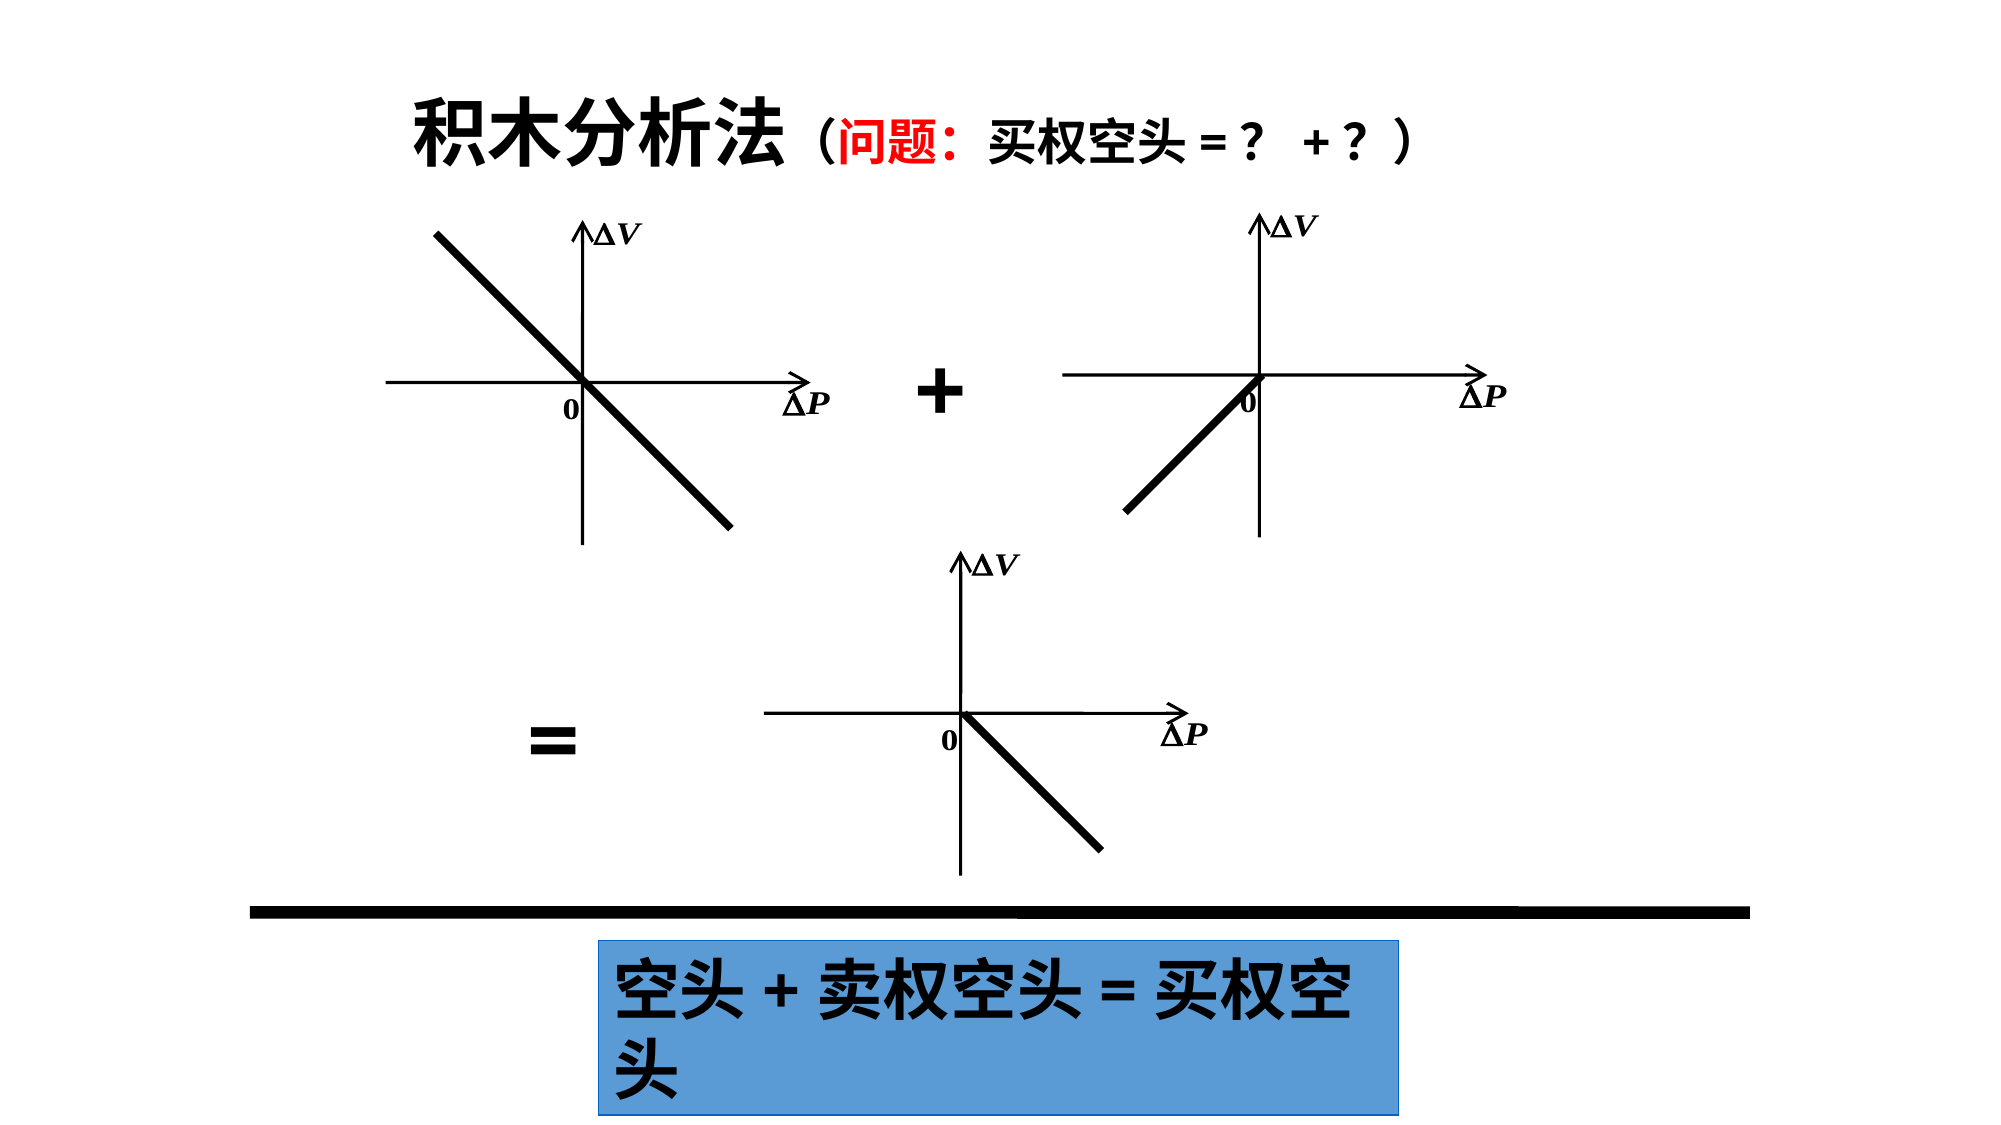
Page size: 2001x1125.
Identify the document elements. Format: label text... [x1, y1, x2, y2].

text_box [1062, 212, 1512, 538]
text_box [385, 220, 836, 545]
text_box 积木分析法（问题：买权空头=？+？） [397, 78, 1544, 183]
text_box = [512, 674, 650, 800]
text_box 空头+卖权空头=买权空头 [598, 940, 1399, 1115]
text_box + [899, 324, 1038, 450]
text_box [763, 550, 1214, 876]
